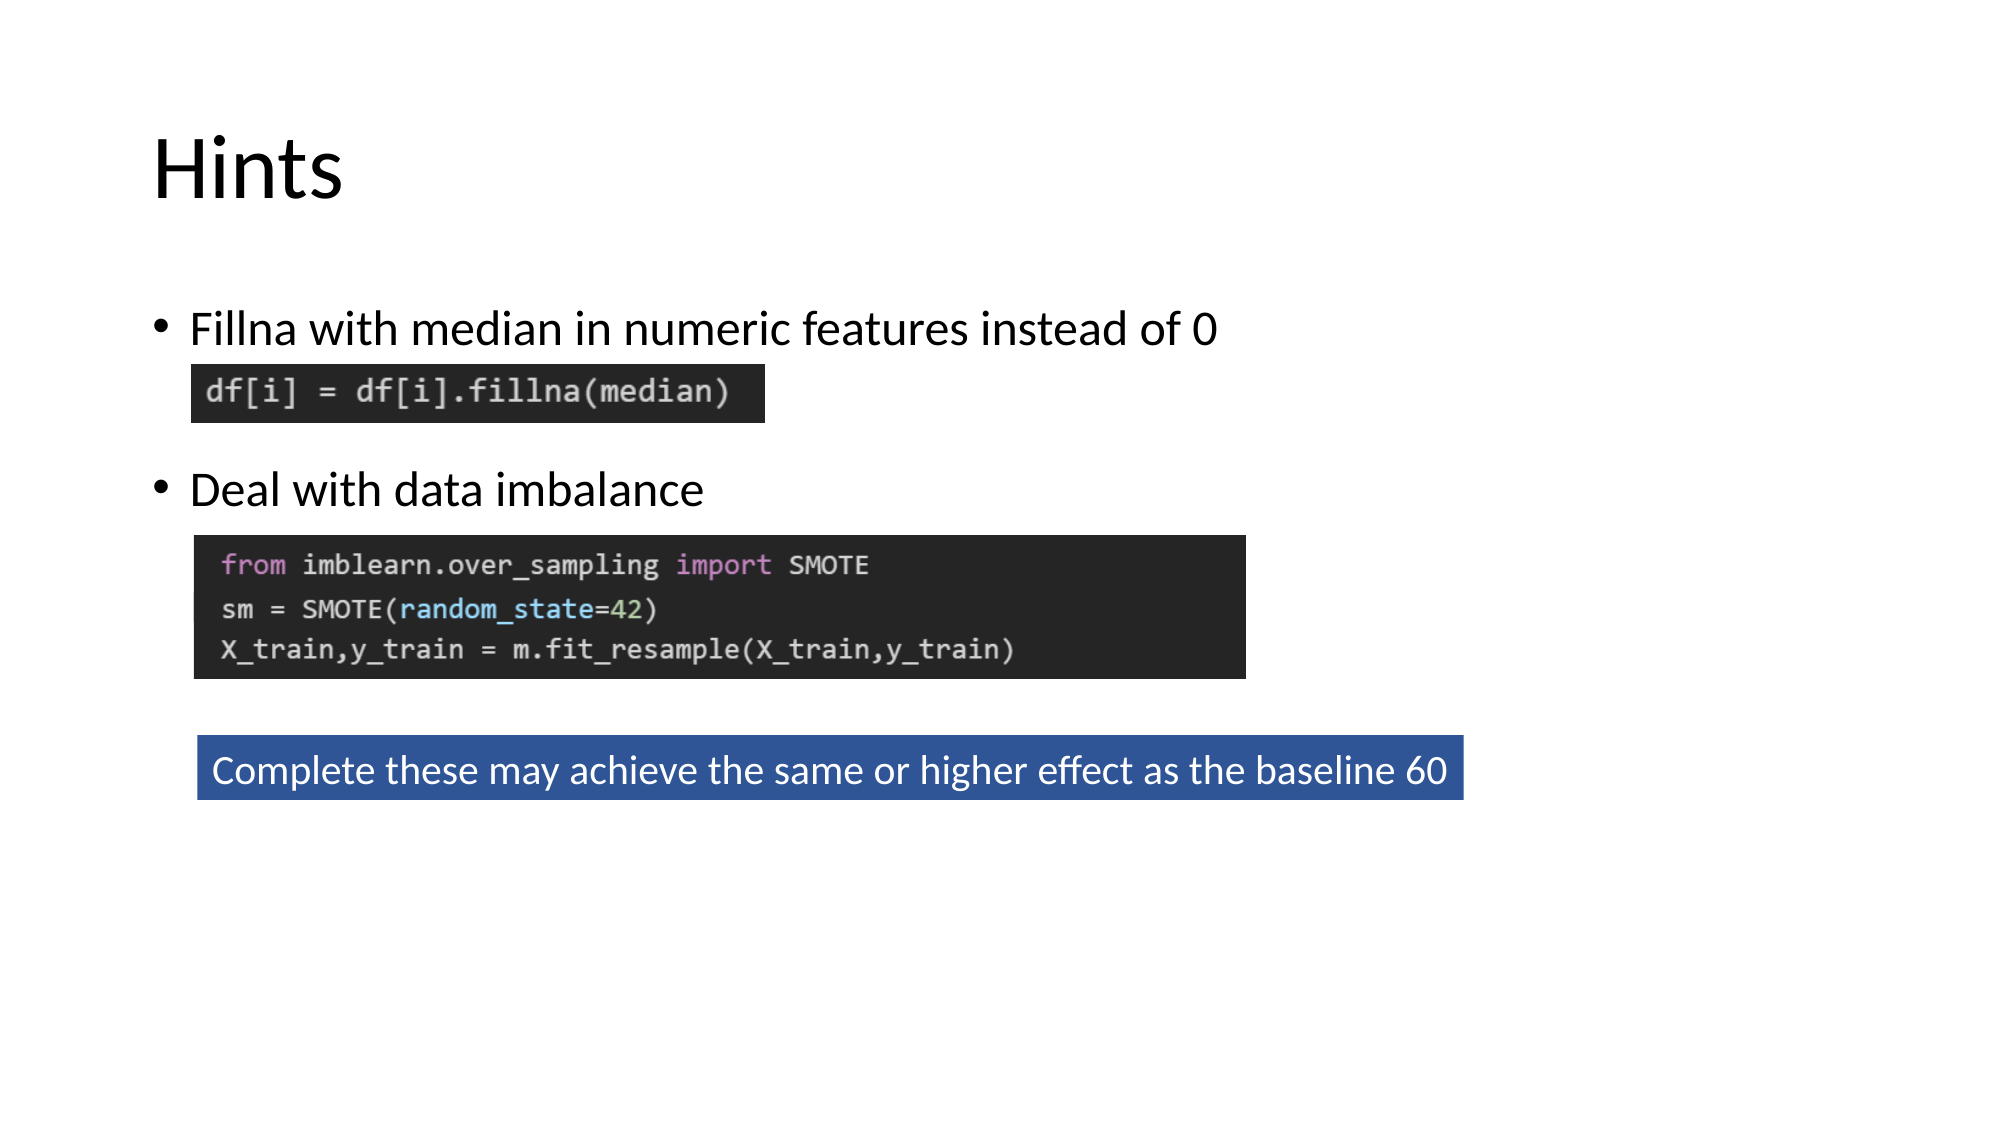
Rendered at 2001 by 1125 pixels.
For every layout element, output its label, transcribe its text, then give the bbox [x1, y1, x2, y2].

title Hints [137, 59, 1863, 278]
text_box Complete these may achieve the same or higher effect as the baseline 60 [197, 735, 1464, 800]
list Fillna with median in numeric features instead of 0 Deal with data imbalance [137, 287, 1863, 1002]
picture [191, 364, 765, 422]
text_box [193, 535, 1246, 679]
